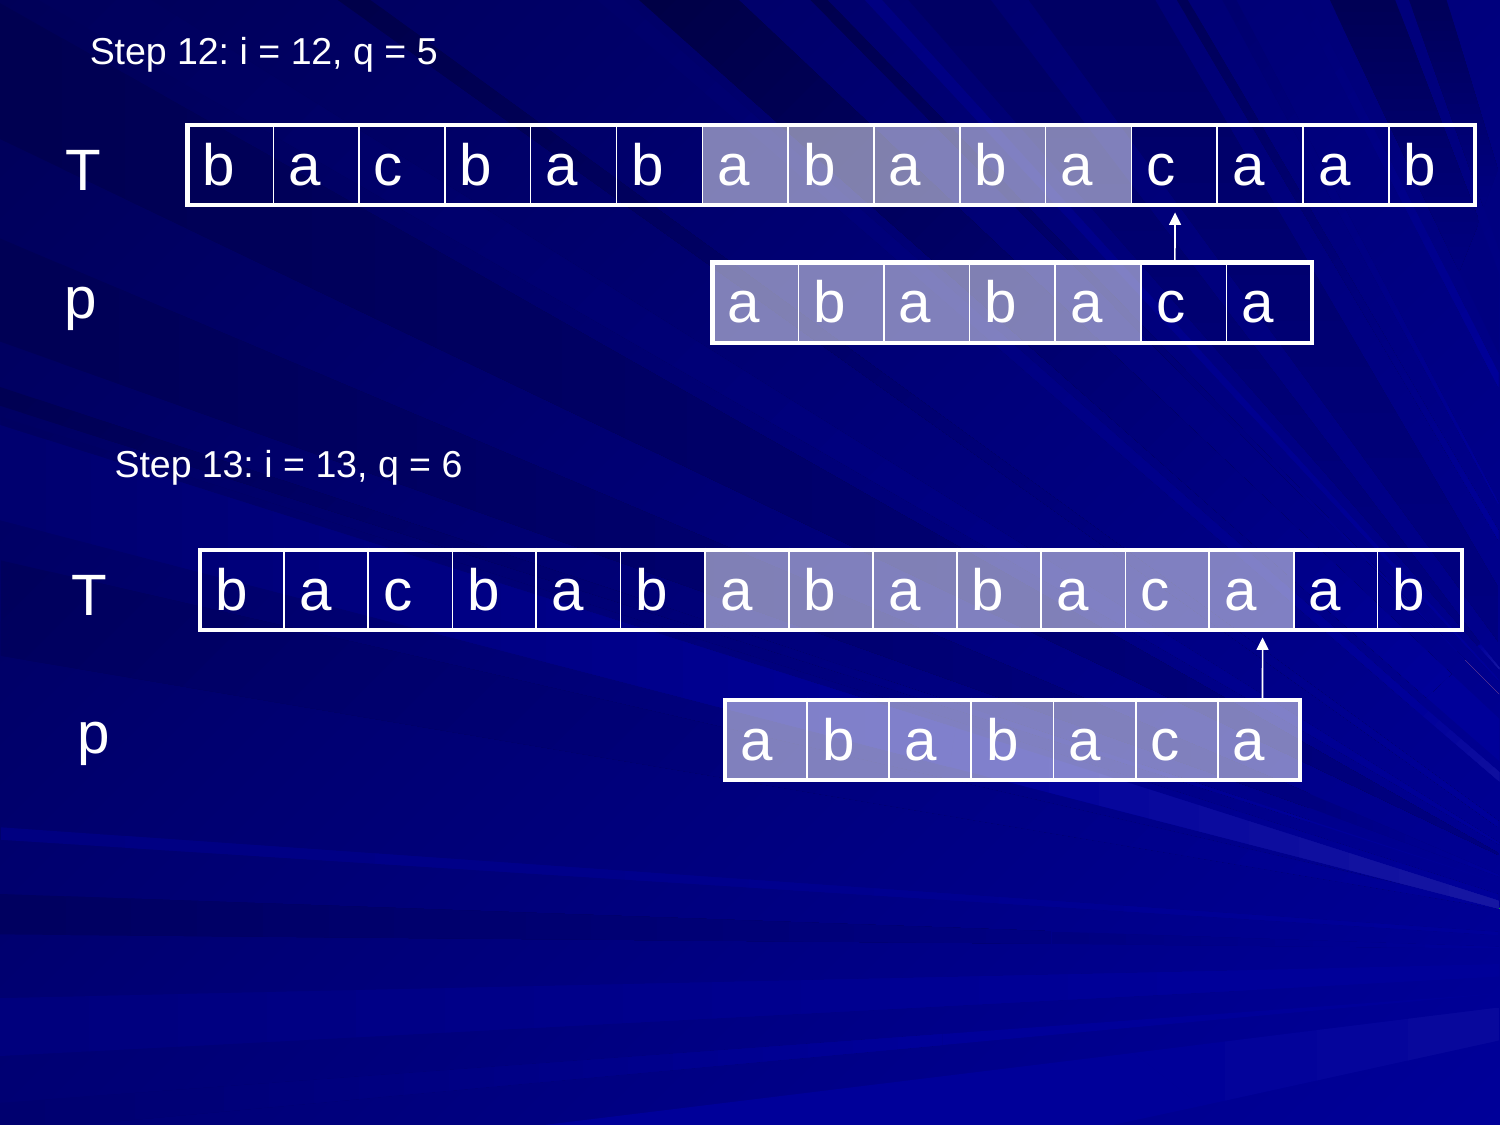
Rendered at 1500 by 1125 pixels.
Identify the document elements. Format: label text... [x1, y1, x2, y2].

table_header a [1046, 127, 1131, 203]
table_header a [1054, 702, 1135, 778]
table_header b [790, 552, 872, 628]
table_header b [1390, 127, 1473, 203]
table_header c [369, 552, 452, 628]
text_box [1168, 212, 1182, 263]
table_header a [715, 265, 798, 341]
table_header b [1378, 552, 1460, 628]
text_box [1256, 637, 1269, 700]
table_header a [1056, 265, 1140, 341]
table_header a [1218, 127, 1302, 203]
table_header a [874, 552, 956, 628]
table_header c [360, 127, 444, 203]
table_header a [285, 552, 367, 628]
table_header b [789, 127, 873, 203]
table_header b [617, 127, 702, 203]
table_header b [961, 127, 1045, 203]
table_header c [1137, 702, 1217, 778]
table_header b [621, 552, 704, 628]
table_header c [1126, 552, 1208, 628]
table_header b [958, 552, 1040, 628]
text_box Step 12: i = 12, q = 5 [74, 24, 750, 63]
table_header b [972, 702, 1053, 778]
table_header b [799, 265, 883, 341]
table_header b [453, 552, 535, 628]
table_header a [1042, 552, 1125, 628]
table_header a [1295, 552, 1377, 628]
table_header b [202, 552, 283, 628]
table_header a [531, 127, 616, 203]
table_header a [537, 552, 620, 628]
text_box p [49, 252, 113, 338]
table_header c [1132, 127, 1216, 203]
table_header c [1142, 265, 1226, 341]
table_header a [1304, 127, 1388, 203]
table_header b [446, 127, 530, 203]
text_box p [62, 687, 125, 773]
table_header a [1210, 552, 1293, 628]
text_box Step 13: i = 13, q = 6 [99, 437, 775, 475]
table_header b [190, 127, 273, 203]
text_box T [56, 549, 122, 635]
table_header a [1219, 702, 1298, 778]
table_header b [808, 702, 888, 778]
table_header a [885, 265, 969, 341]
table_header a [706, 552, 788, 628]
table_header a [274, 127, 358, 203]
table_header a [875, 127, 959, 203]
table_header a [727, 702, 806, 778]
table_header b [970, 265, 1054, 341]
table_header a [1227, 265, 1310, 341]
table_header a [890, 702, 970, 778]
text_box T [50, 125, 116, 210]
table_header a [703, 127, 787, 203]
